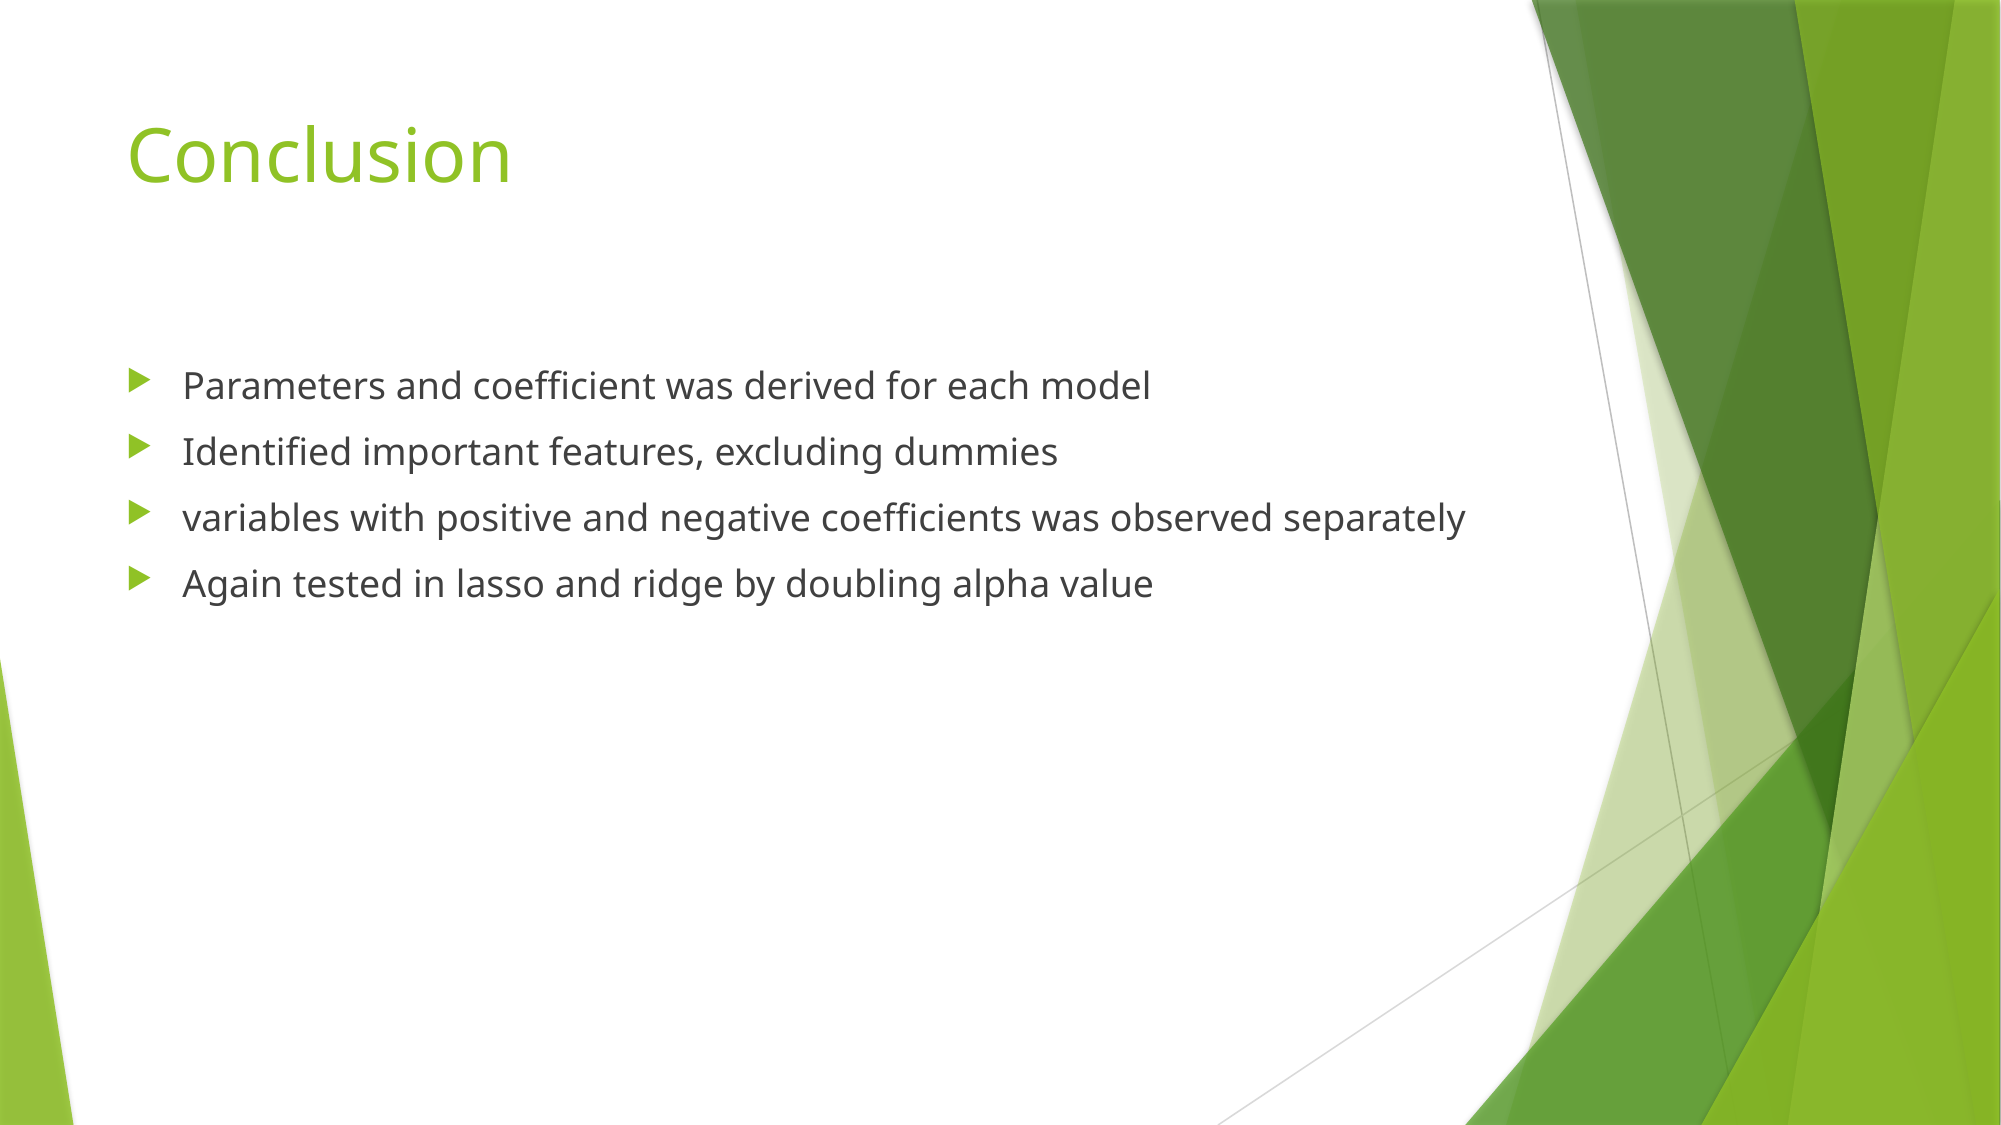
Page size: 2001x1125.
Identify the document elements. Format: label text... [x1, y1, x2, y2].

list Parameters and coefficient was derived for each model Identified important features, excluding dummies variables with positive and negative coefficients was observed separately Again tested in lasso and ridge by doubling alpha value [111, 354, 1522, 992]
title Conclusion [111, 99, 1522, 317]
